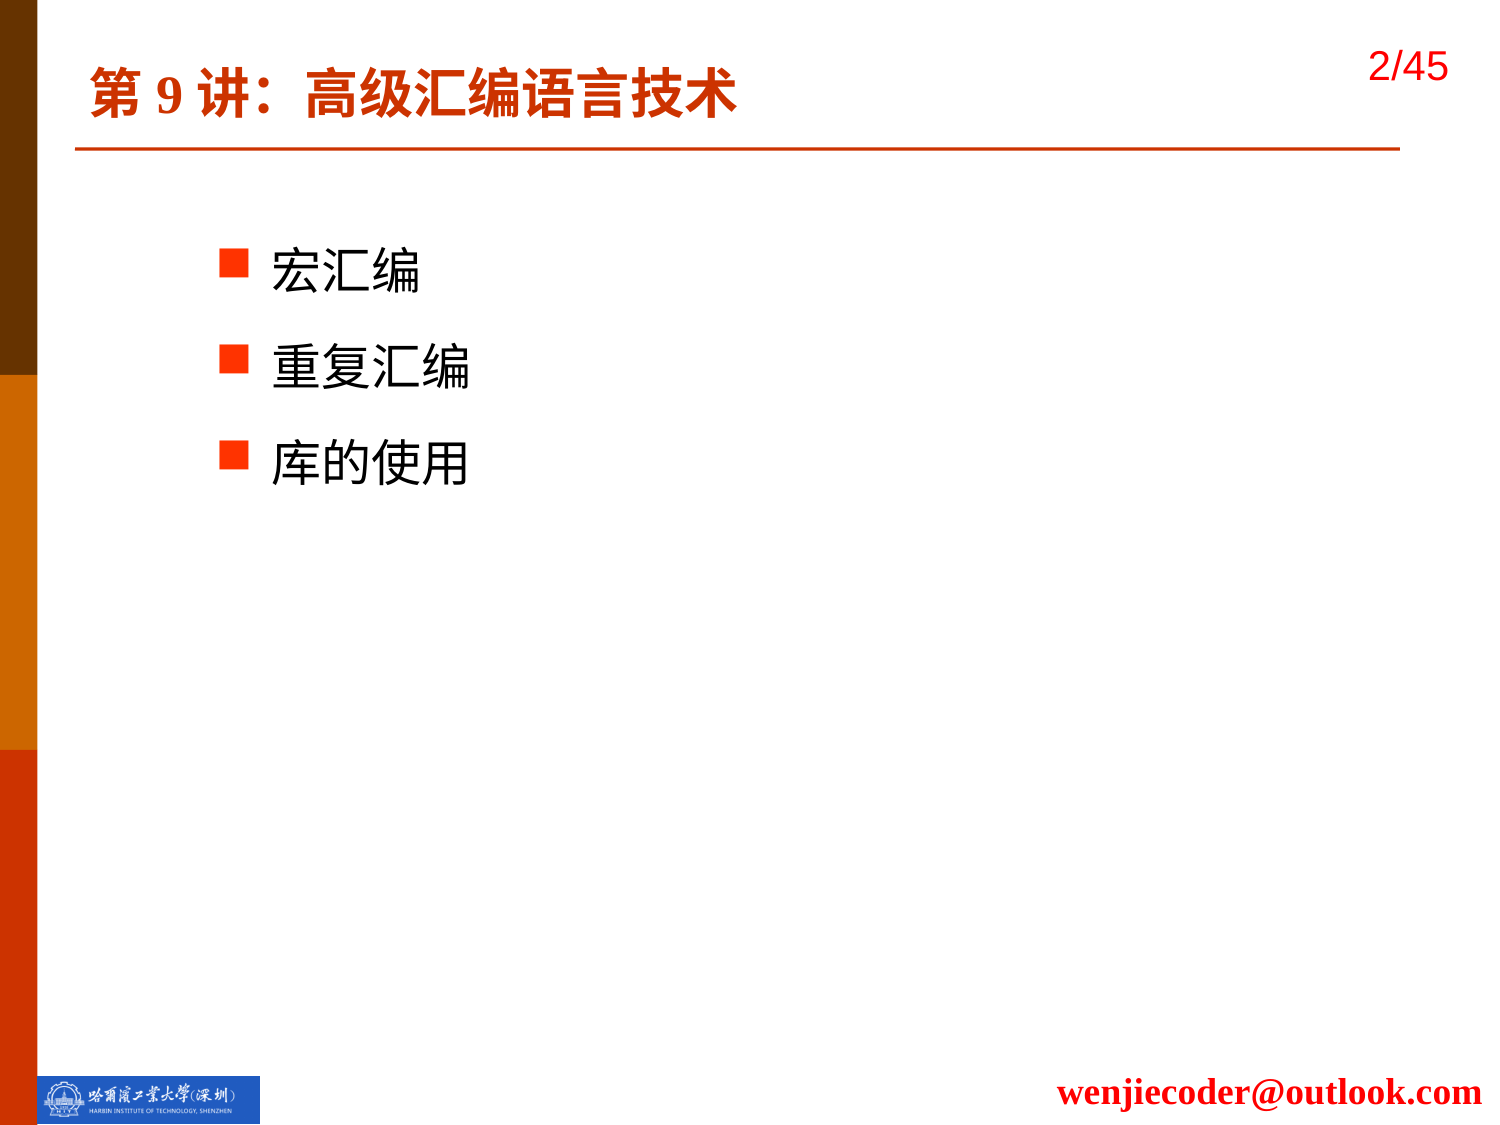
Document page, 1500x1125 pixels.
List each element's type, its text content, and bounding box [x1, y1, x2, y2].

text_box 宏汇编 重复汇编 库的使用 [200, 196, 1279, 499]
picture [37, 1076, 260, 1124]
text_box 第9讲：高级汇编语言技术 [74, 52, 1123, 132]
